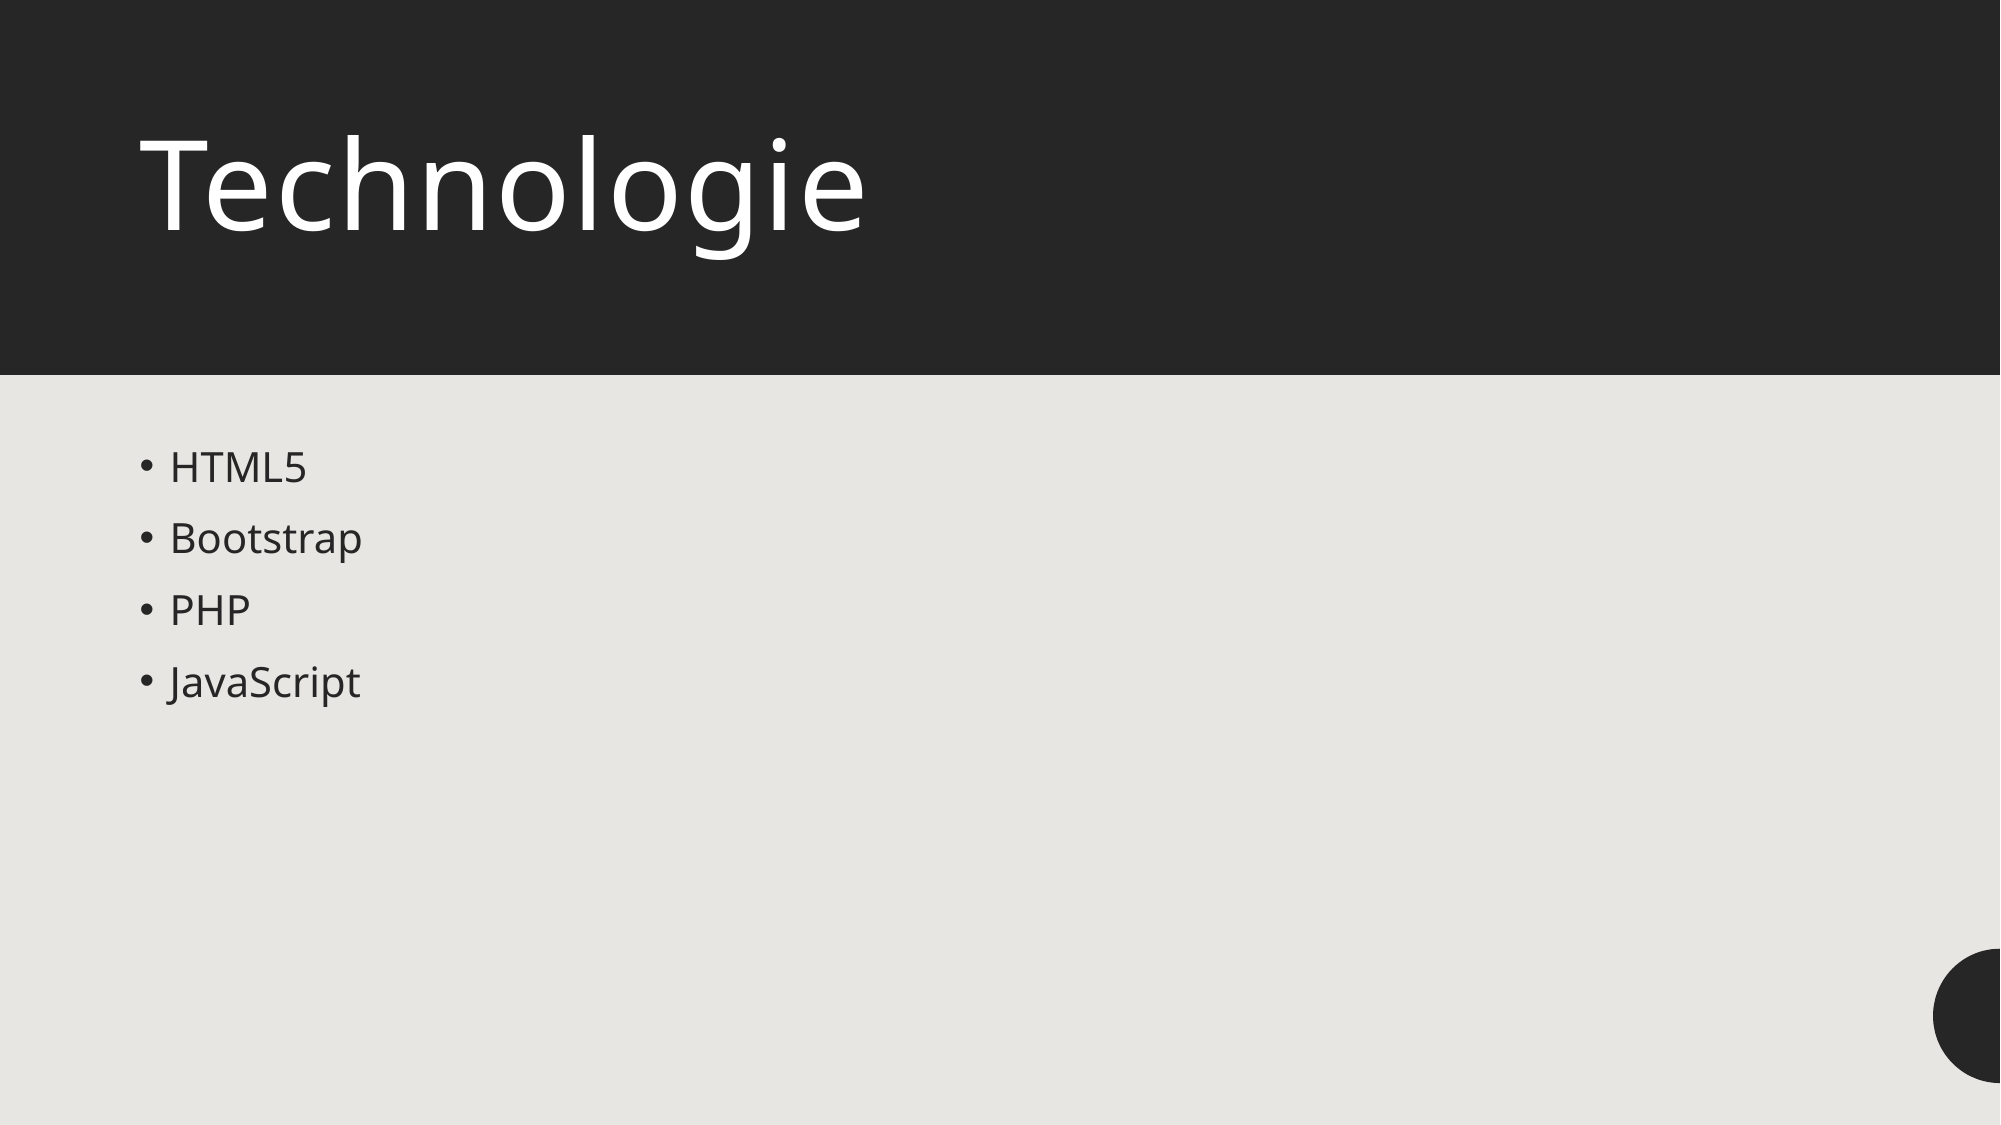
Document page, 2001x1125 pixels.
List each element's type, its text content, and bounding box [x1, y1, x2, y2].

text_box [1933, 948, 2000, 1084]
text_box [0, 0, 2000, 376]
list HTML5 Bootstrap PHP JavaScript [124, 427, 1505, 949]
text_box [0, 376, 2000, 1125]
title Technologie [124, 62, 1875, 318]
